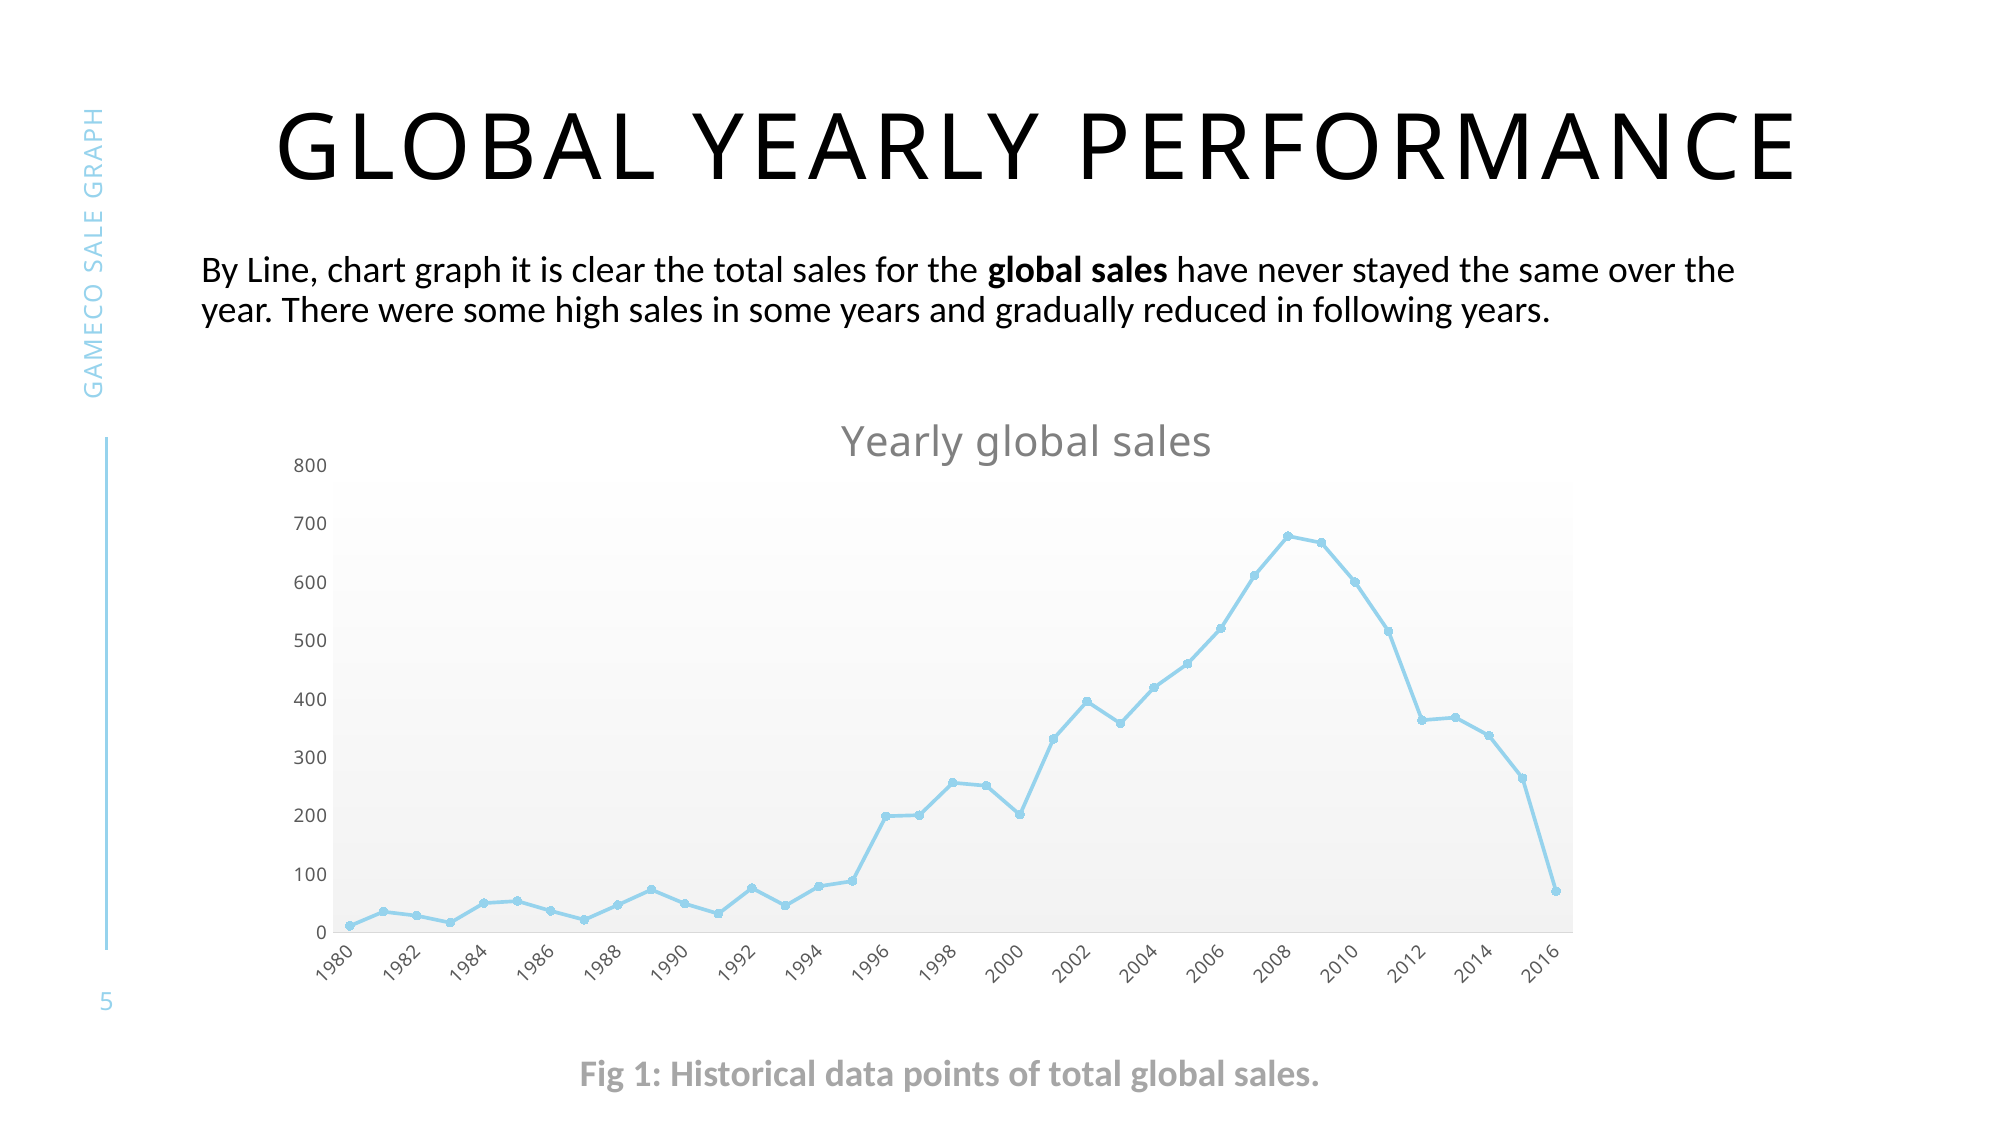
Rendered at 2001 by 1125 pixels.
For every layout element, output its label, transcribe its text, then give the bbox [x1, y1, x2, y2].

list By Line, chart graph it is clear the total sales for the global sales have never stayed the same over the year. There were some high sales in some years and gradually reduced in following years. [201, 249, 1799, 400]
chart [266, 334, 1600, 1003]
title Global YEARLY performance [212, 99, 1863, 250]
slide_number 5 [68, 987, 144, 1018]
text_box Fig 1: Historical data points of total global sales. [565, 1041, 1566, 1102]
footer GAMECO SALE GRAPH [90, 73, 124, 400]
